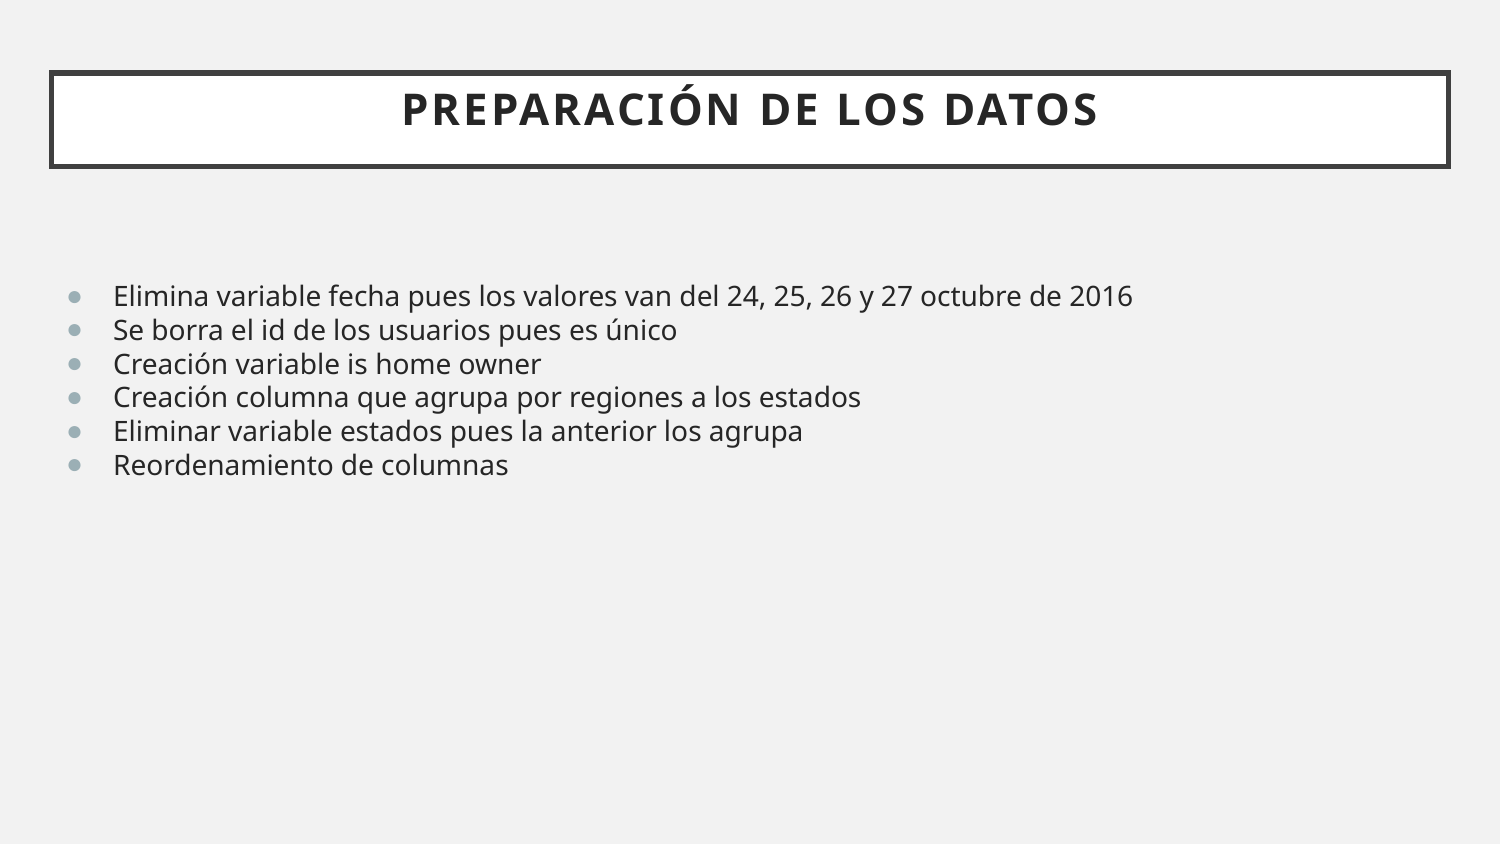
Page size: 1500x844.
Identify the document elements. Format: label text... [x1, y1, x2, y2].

list Elimina variable fecha pues los valores van del 24, 25, 26 y 27 octubre de 2016 Se borra el id de los usuarios pues es único Creación variable is home owner Creación columna que agrupa por regiones a los estados Eliminar variable estados pues la anterior los agrupa Reordenamiento de columnas [51, 263, 1449, 561]
title Preparación de los Datos [49, 70, 1451, 169]
